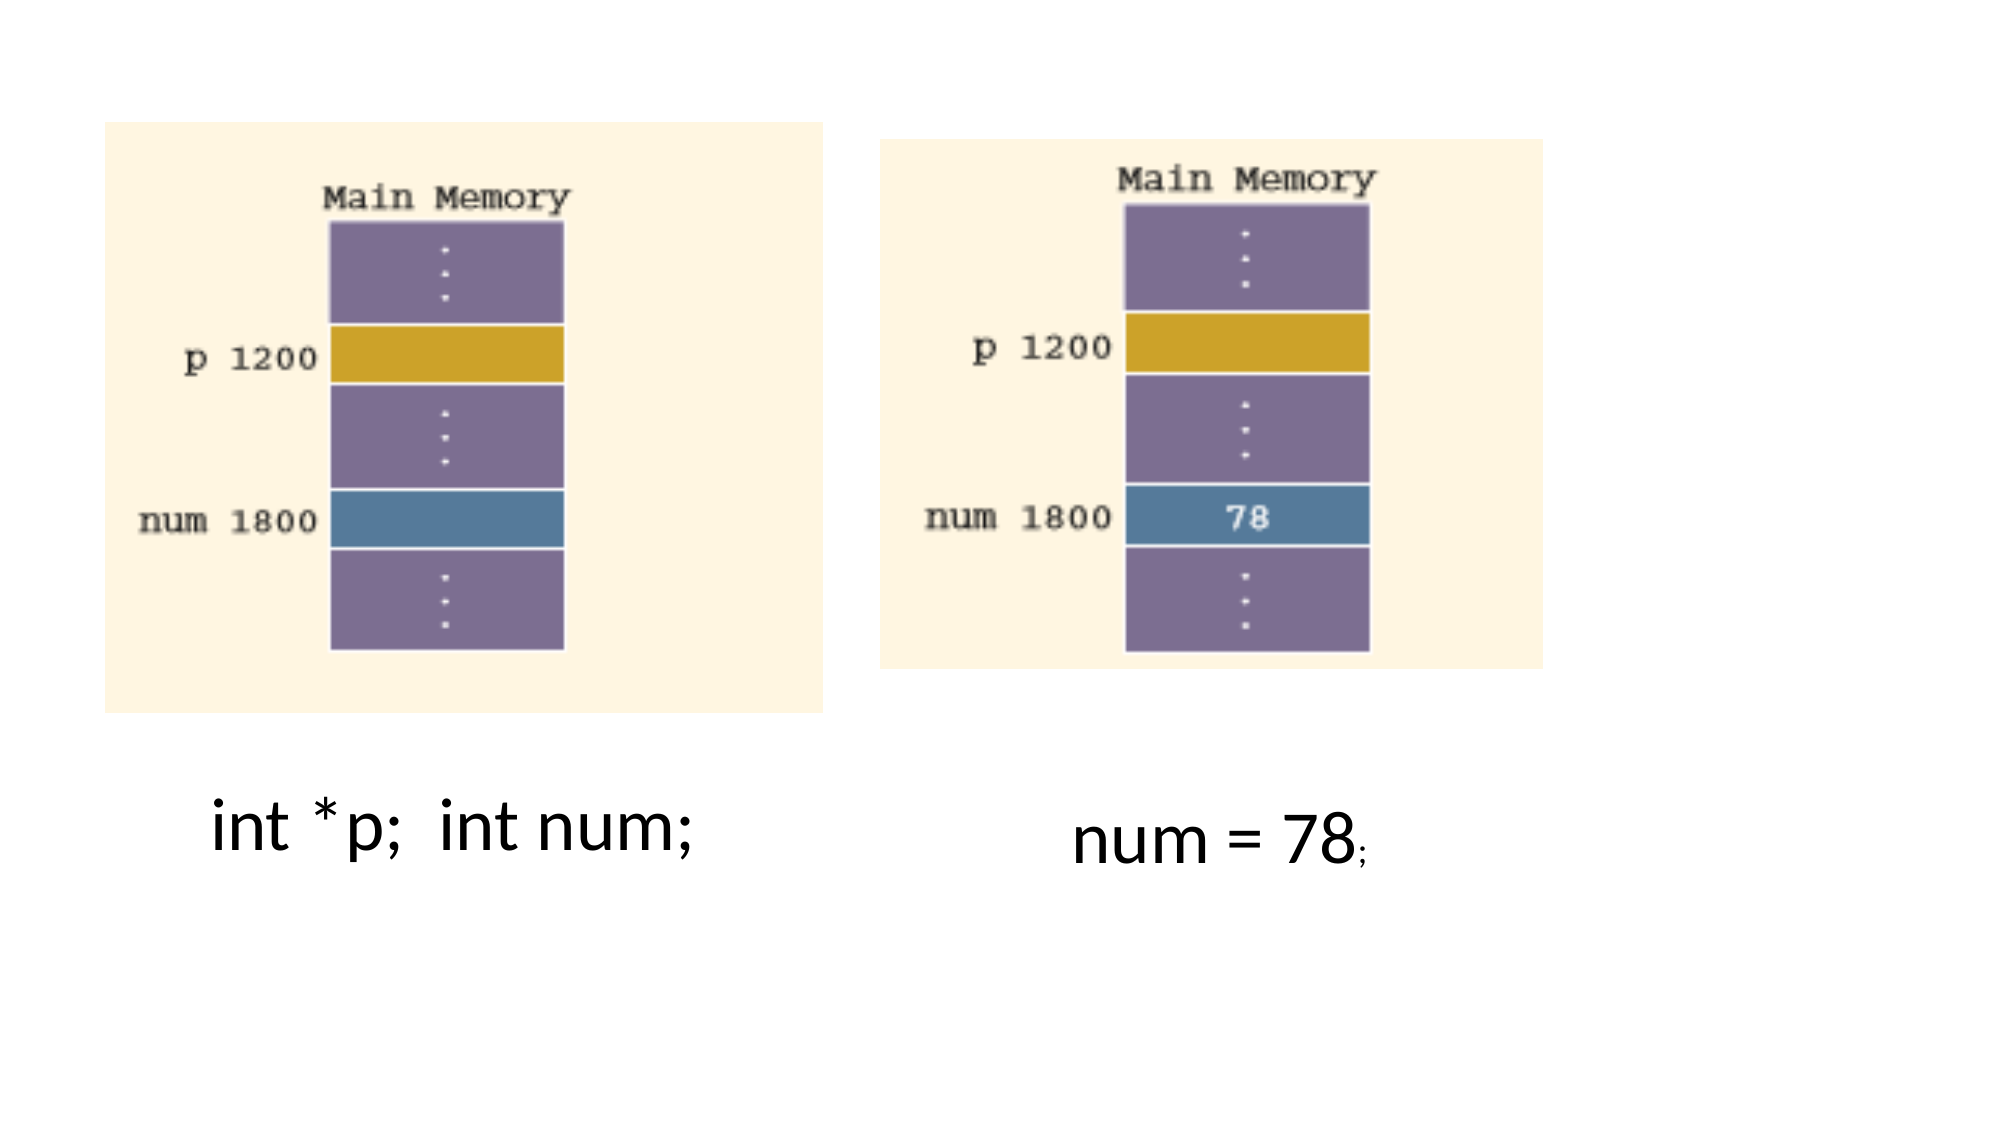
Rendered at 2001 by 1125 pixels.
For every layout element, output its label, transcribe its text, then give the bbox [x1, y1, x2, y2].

text_box int *p; int num; [195, 767, 780, 873]
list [105, 122, 823, 713]
picture [880, 139, 1543, 669]
text_box num = 78; [1056, 780, 1383, 886]
